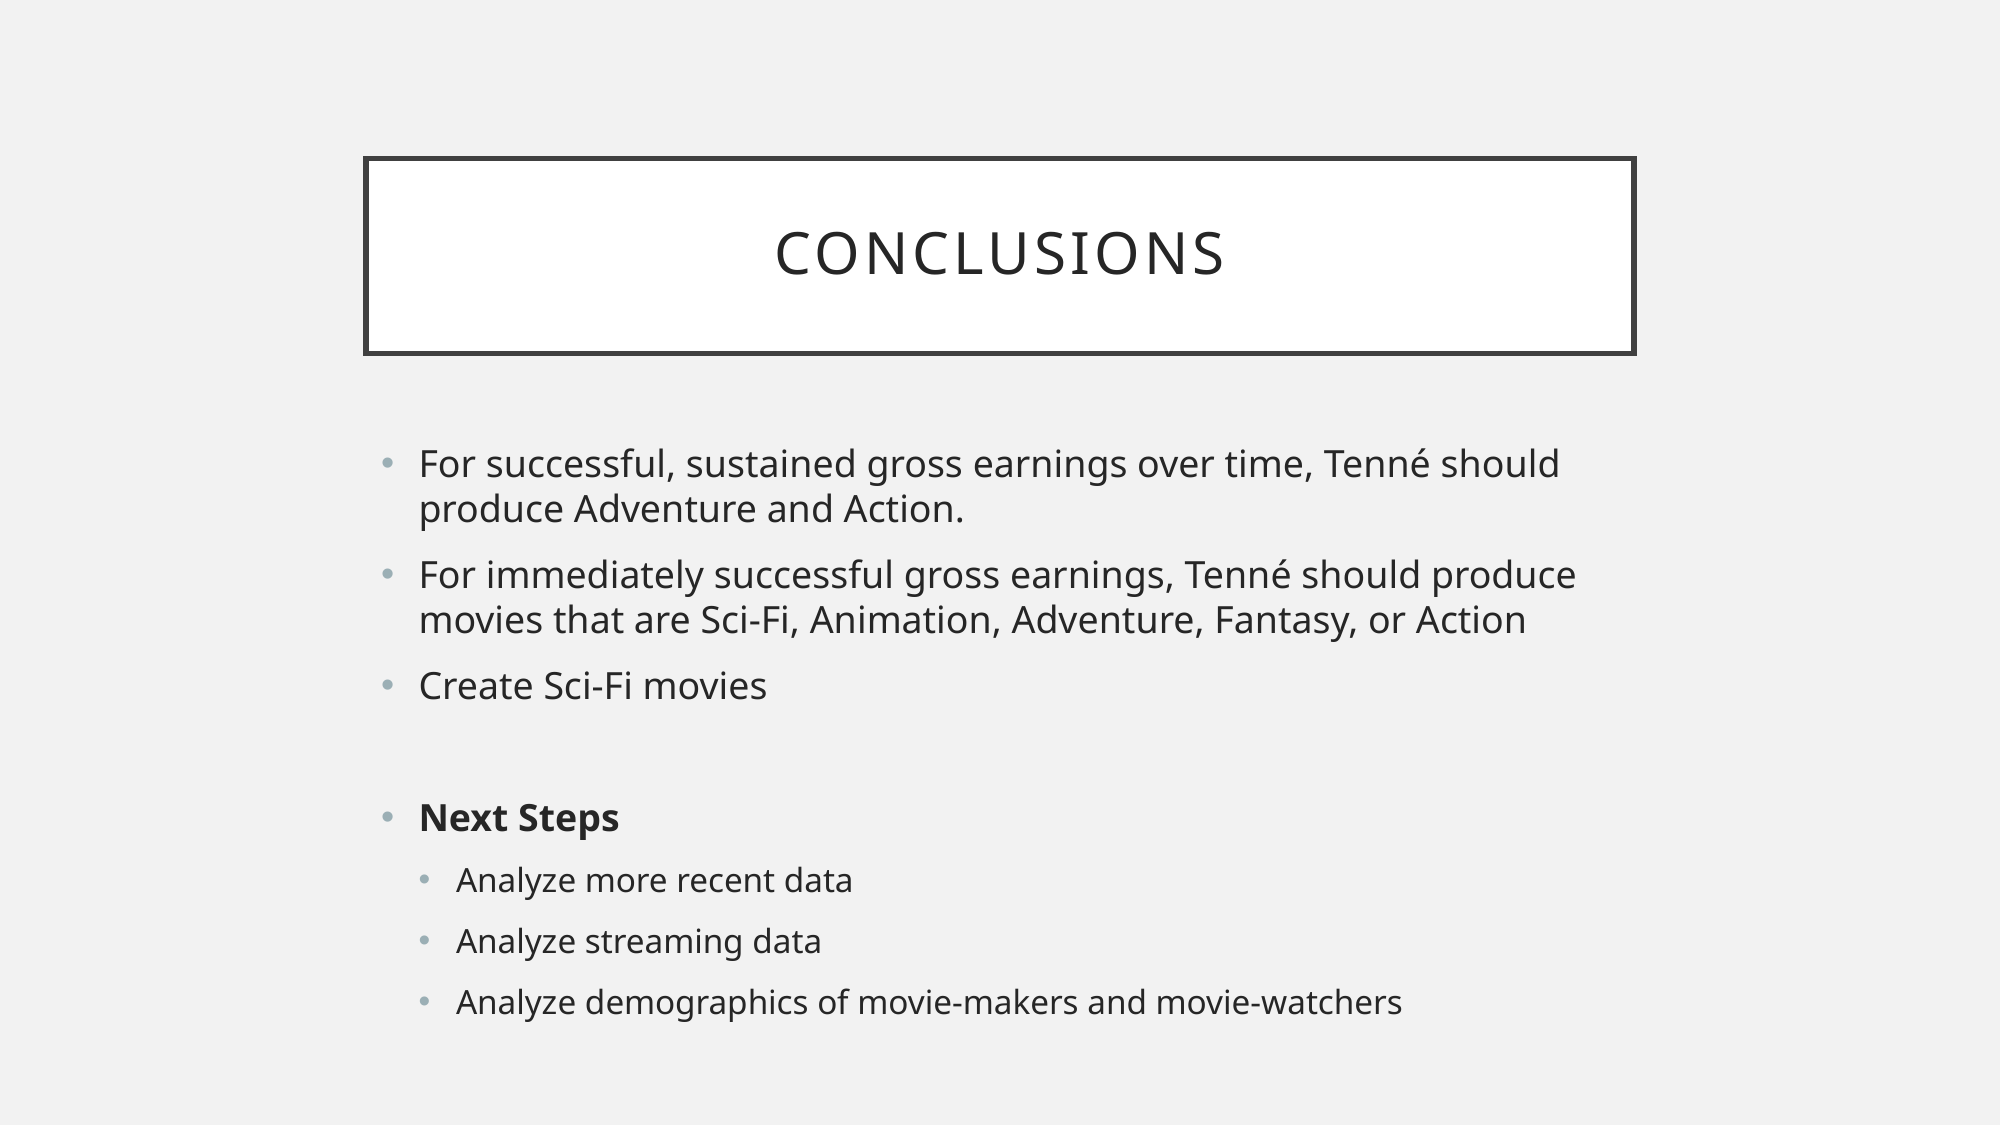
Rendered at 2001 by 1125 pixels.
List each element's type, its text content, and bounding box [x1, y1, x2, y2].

list For successful, sustained gross earnings over time, Tenné should produce Adventure and Action. For immediately successful gross earnings, Tenné should produce movies that are Sci-Fi, Animation, Adventure, Fantasy, or Action Create Sci-Fi movies Next Steps Analyze more recent data Analyze streaming data Analyze demographics of movie-makers and movie-watchers [366, 432, 1634, 1035]
title conclusions [363, 156, 1637, 356]
